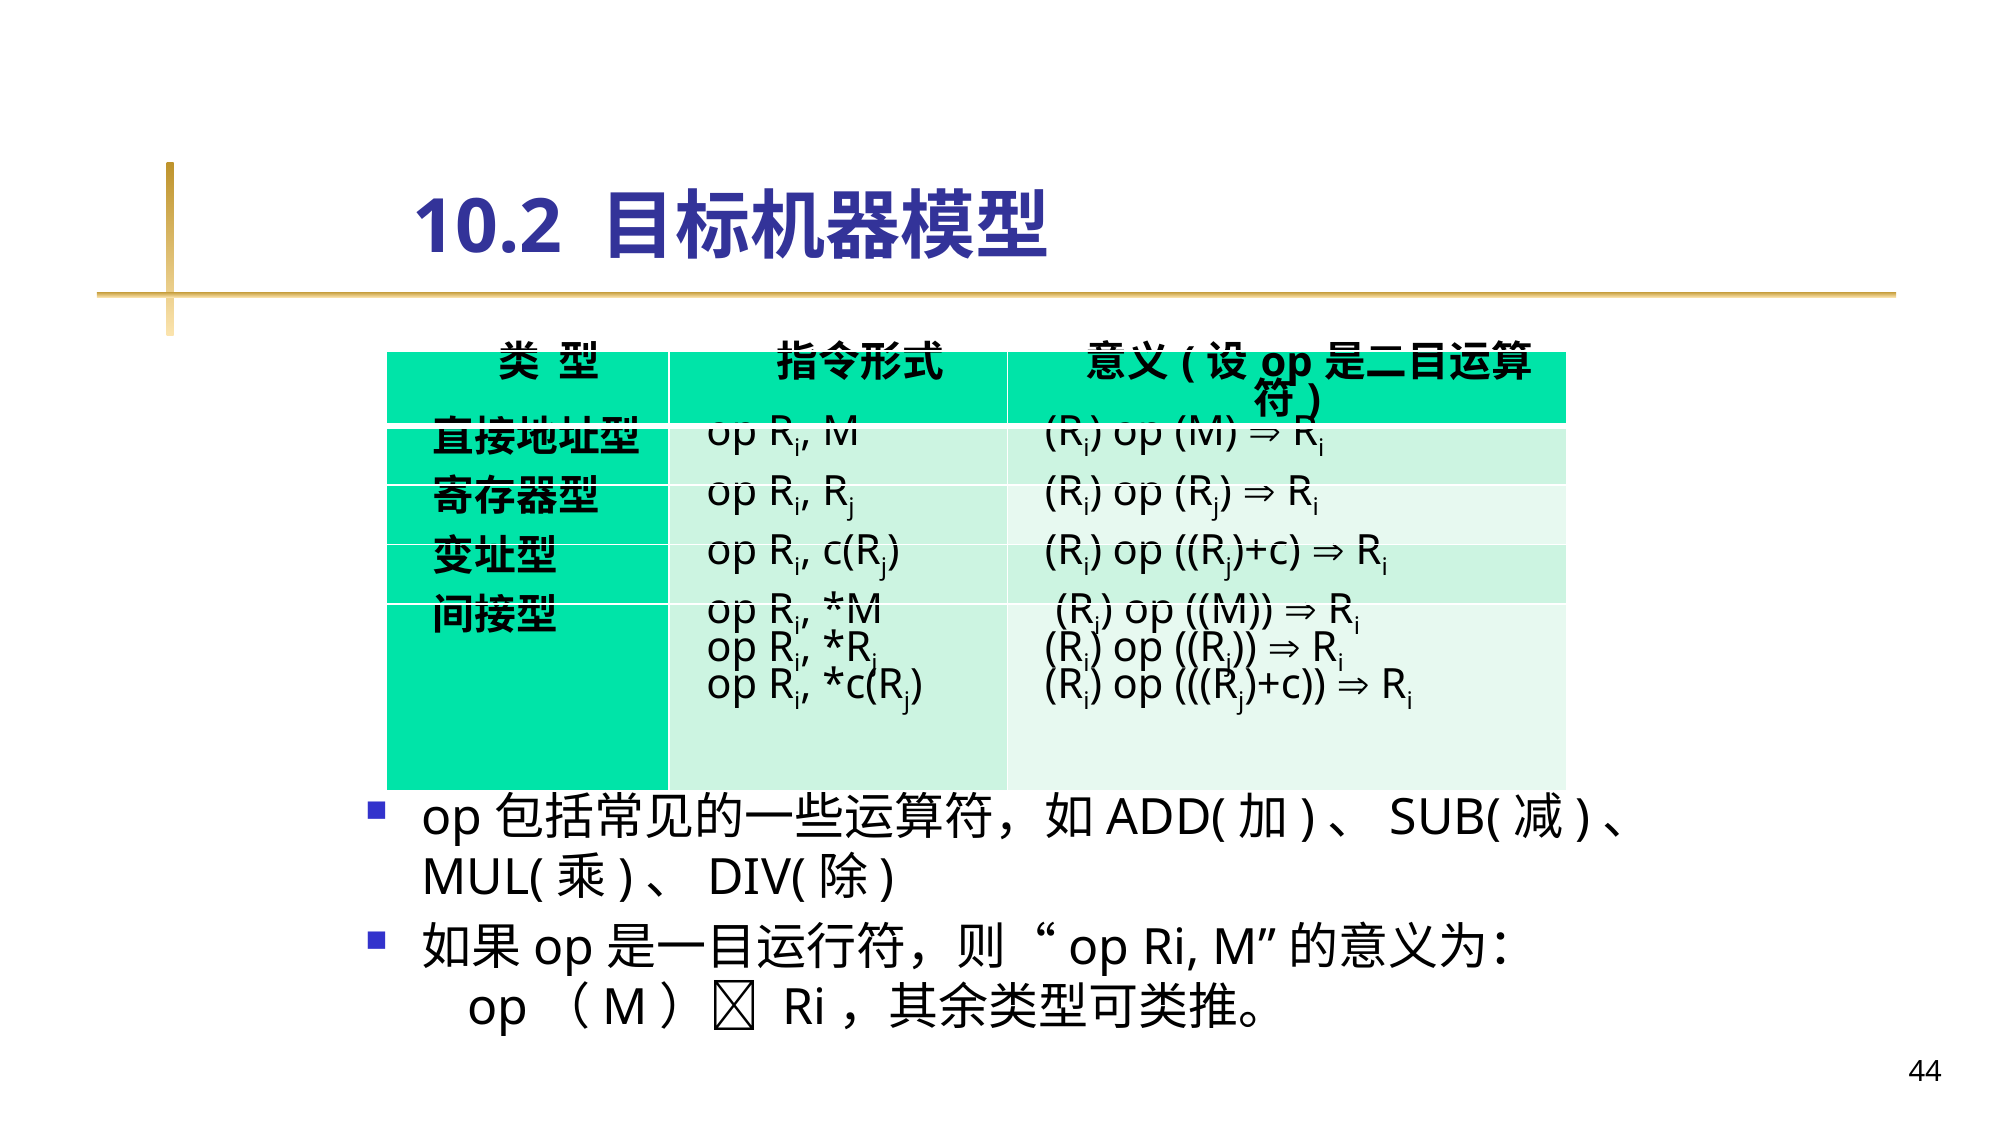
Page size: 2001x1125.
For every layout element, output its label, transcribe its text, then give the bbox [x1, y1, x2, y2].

table_header 类 型 [387, 352, 668, 423]
slide_number 44 [1540, 1023, 1958, 1100]
table_cell op Ri, c(Rj) [670, 545, 1007, 603]
table_cell op Ri, Rj [670, 486, 1007, 544]
table_cell (Ri) op (M)  Ri [1008, 429, 1566, 484]
table_cell op Ri, M [670, 429, 1007, 484]
list op包括常见的一些运算符，如ADD(加)、SUB(减)、MUL(乘)、DIV(除) 如果op是一目运行符，则“op Ri, M”的意义为： op（M） Ri，其余类型可类推。 [350, 776, 1689, 1065]
table_cell op Ri, *M op Ri, *Rj op Ri, *c(Rj) [670, 605, 1007, 790]
table_cell 寄存器型 [387, 486, 668, 544]
table_header 指令形式 [670, 352, 1007, 423]
table_cell (Ri) op ((M))  Ri (Ri) op ((Rj))  Ri (Ri) op (((Rj)+c))  Ri [1008, 605, 1566, 790]
table_cell (Ri) op ((Rj)+c)  Ri [1008, 545, 1566, 603]
table_header 意义(设op是二目运算符) [1008, 352, 1566, 423]
table_cell 直接地址型 [387, 429, 668, 484]
table_cell 变址型 [387, 545, 668, 603]
title 10.2 目标机器模型 [397, 148, 1677, 275]
table_cell 间接型 [387, 605, 668, 790]
table_cell (Ri) op (Rj)  Ri [1008, 486, 1566, 544]
